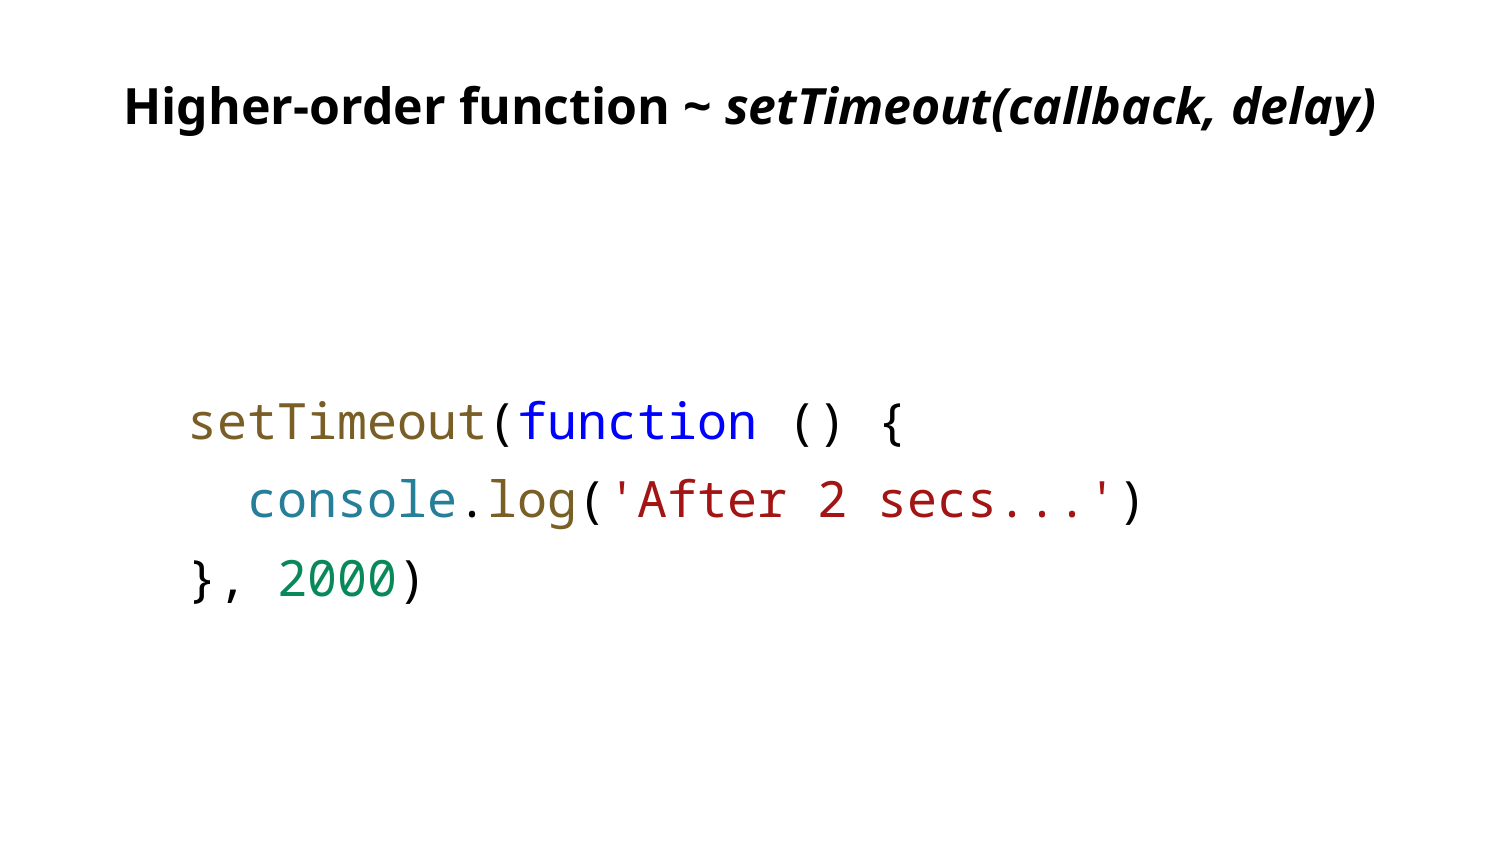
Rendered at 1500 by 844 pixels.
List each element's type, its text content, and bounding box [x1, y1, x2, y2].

text_box setTimeout(function () { console.log('After 2 secs...') }, 2000) [172, 219, 1337, 757]
text_box Higher-order function ~ setTimeout(callback, delay) [0, 1, 1500, 208]
